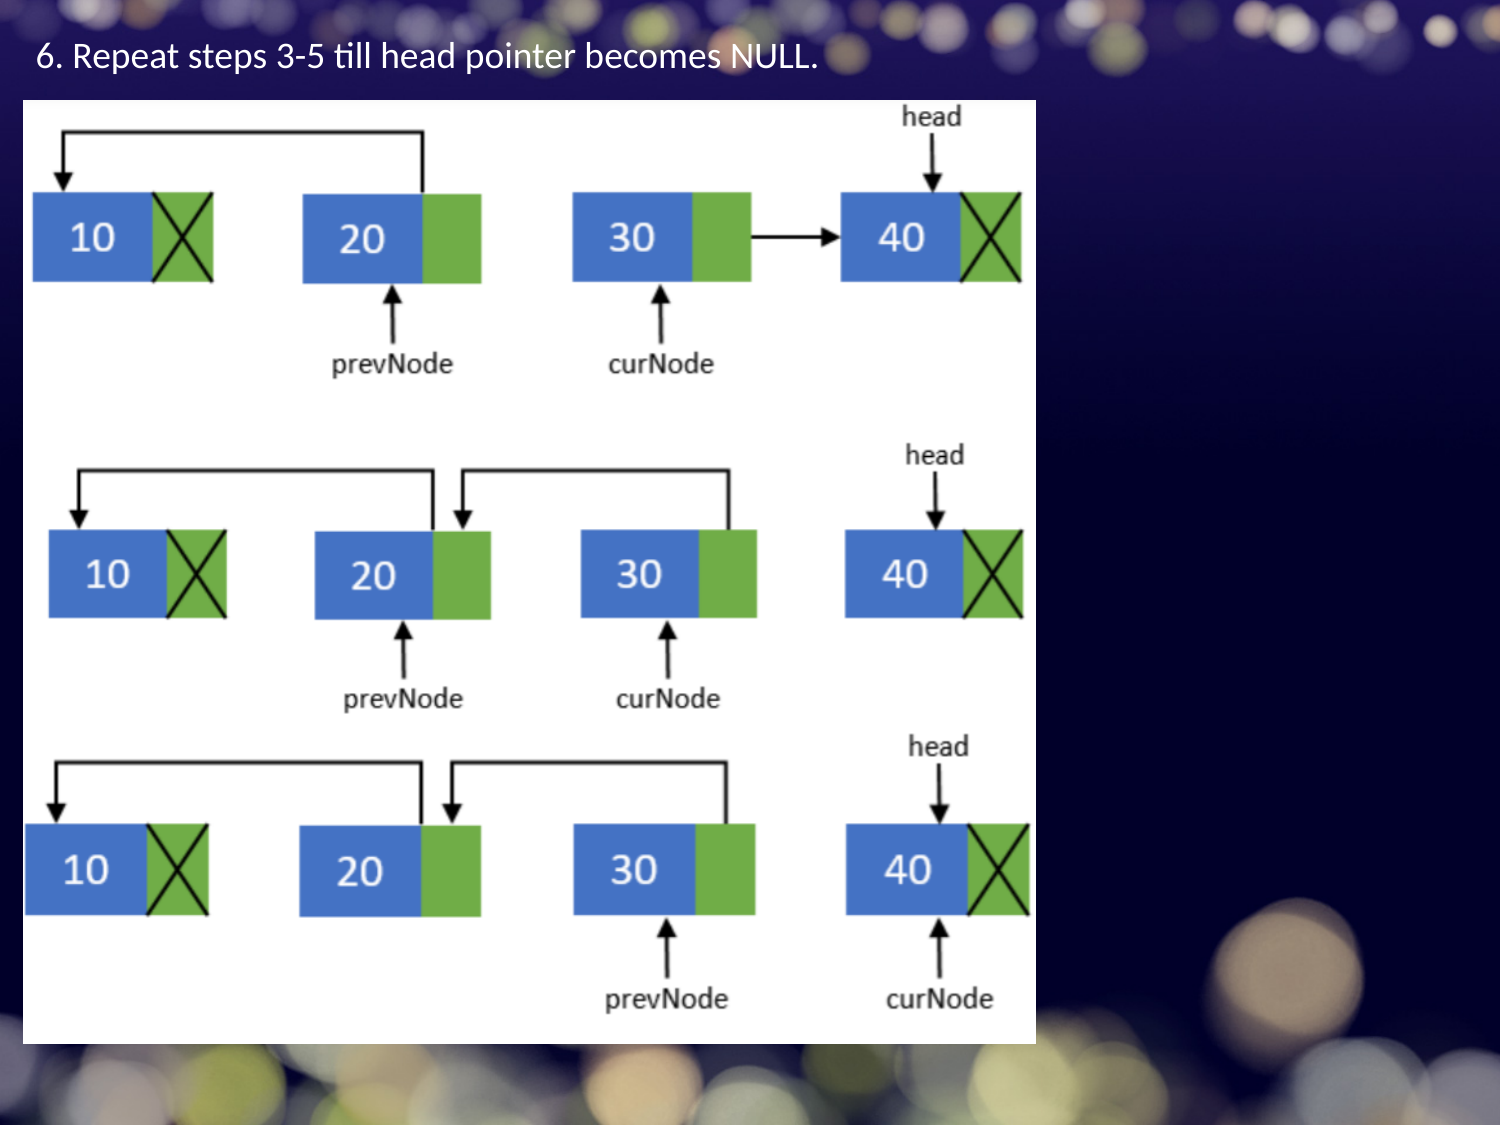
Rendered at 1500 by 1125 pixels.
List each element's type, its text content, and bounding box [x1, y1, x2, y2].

text_box 6. Repeat steps 3-5 till head pointer becomes NULL. [20, 23, 872, 84]
picture [0, 0, 1500, 1125]
